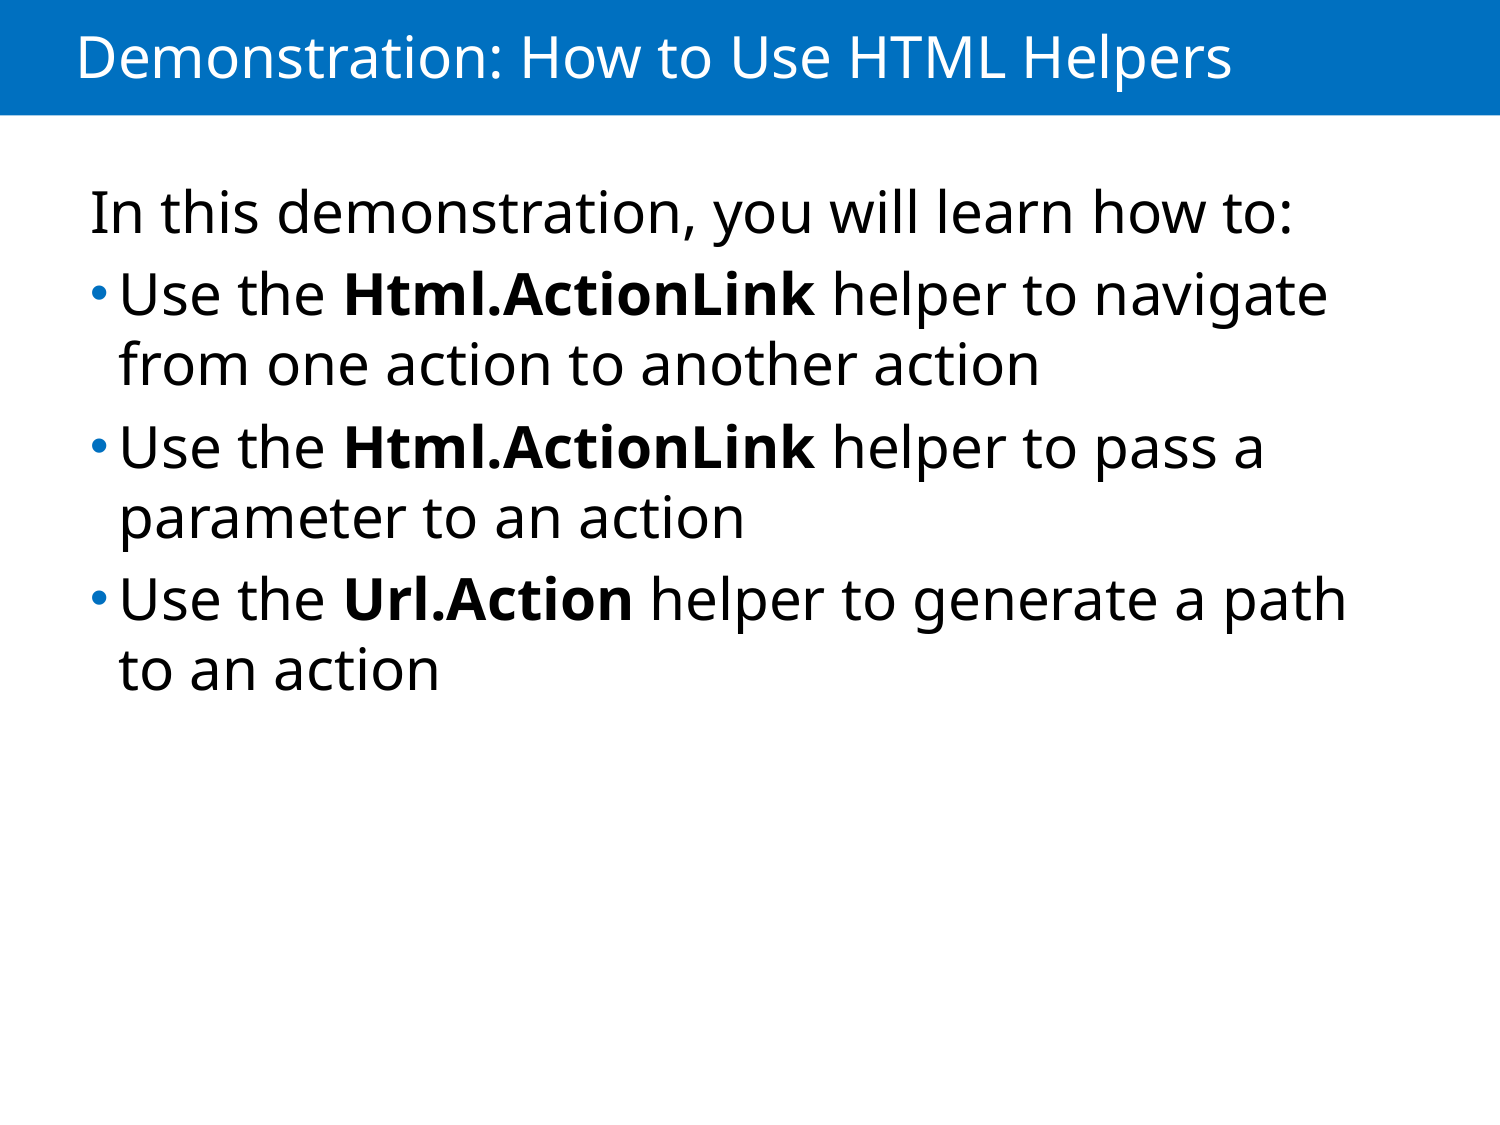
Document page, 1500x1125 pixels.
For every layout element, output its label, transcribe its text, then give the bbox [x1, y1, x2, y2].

text_box In this demonstration, you will learn how to: Use the Html.ActionLink helper to navigate from one action to another action Use the Html.ActionLink helper to pass a parameter to an action Use the Url.Action helper to generate a path to an action [75, 167, 1408, 1012]
title Demonstration: How to Use HTML Helpers [75, 0, 1351, 122]
